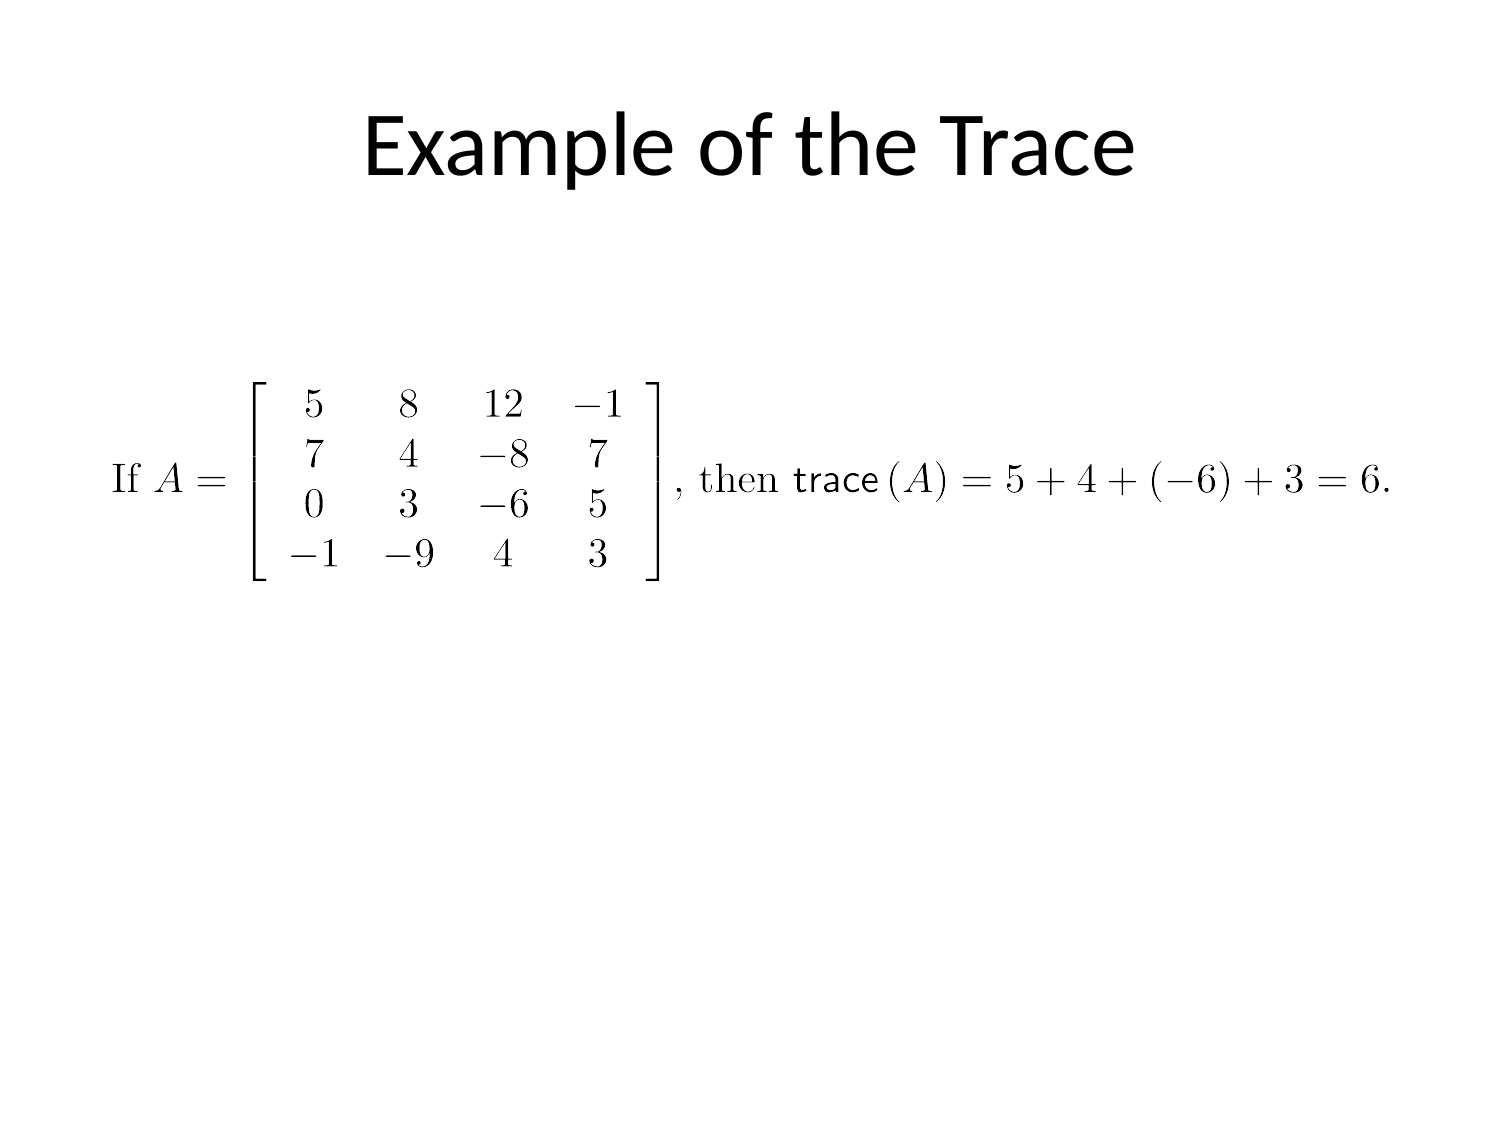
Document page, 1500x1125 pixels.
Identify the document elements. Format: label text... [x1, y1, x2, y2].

title Example of the Trace [75, 45, 1425, 233]
picture [108, 378, 1392, 584]
